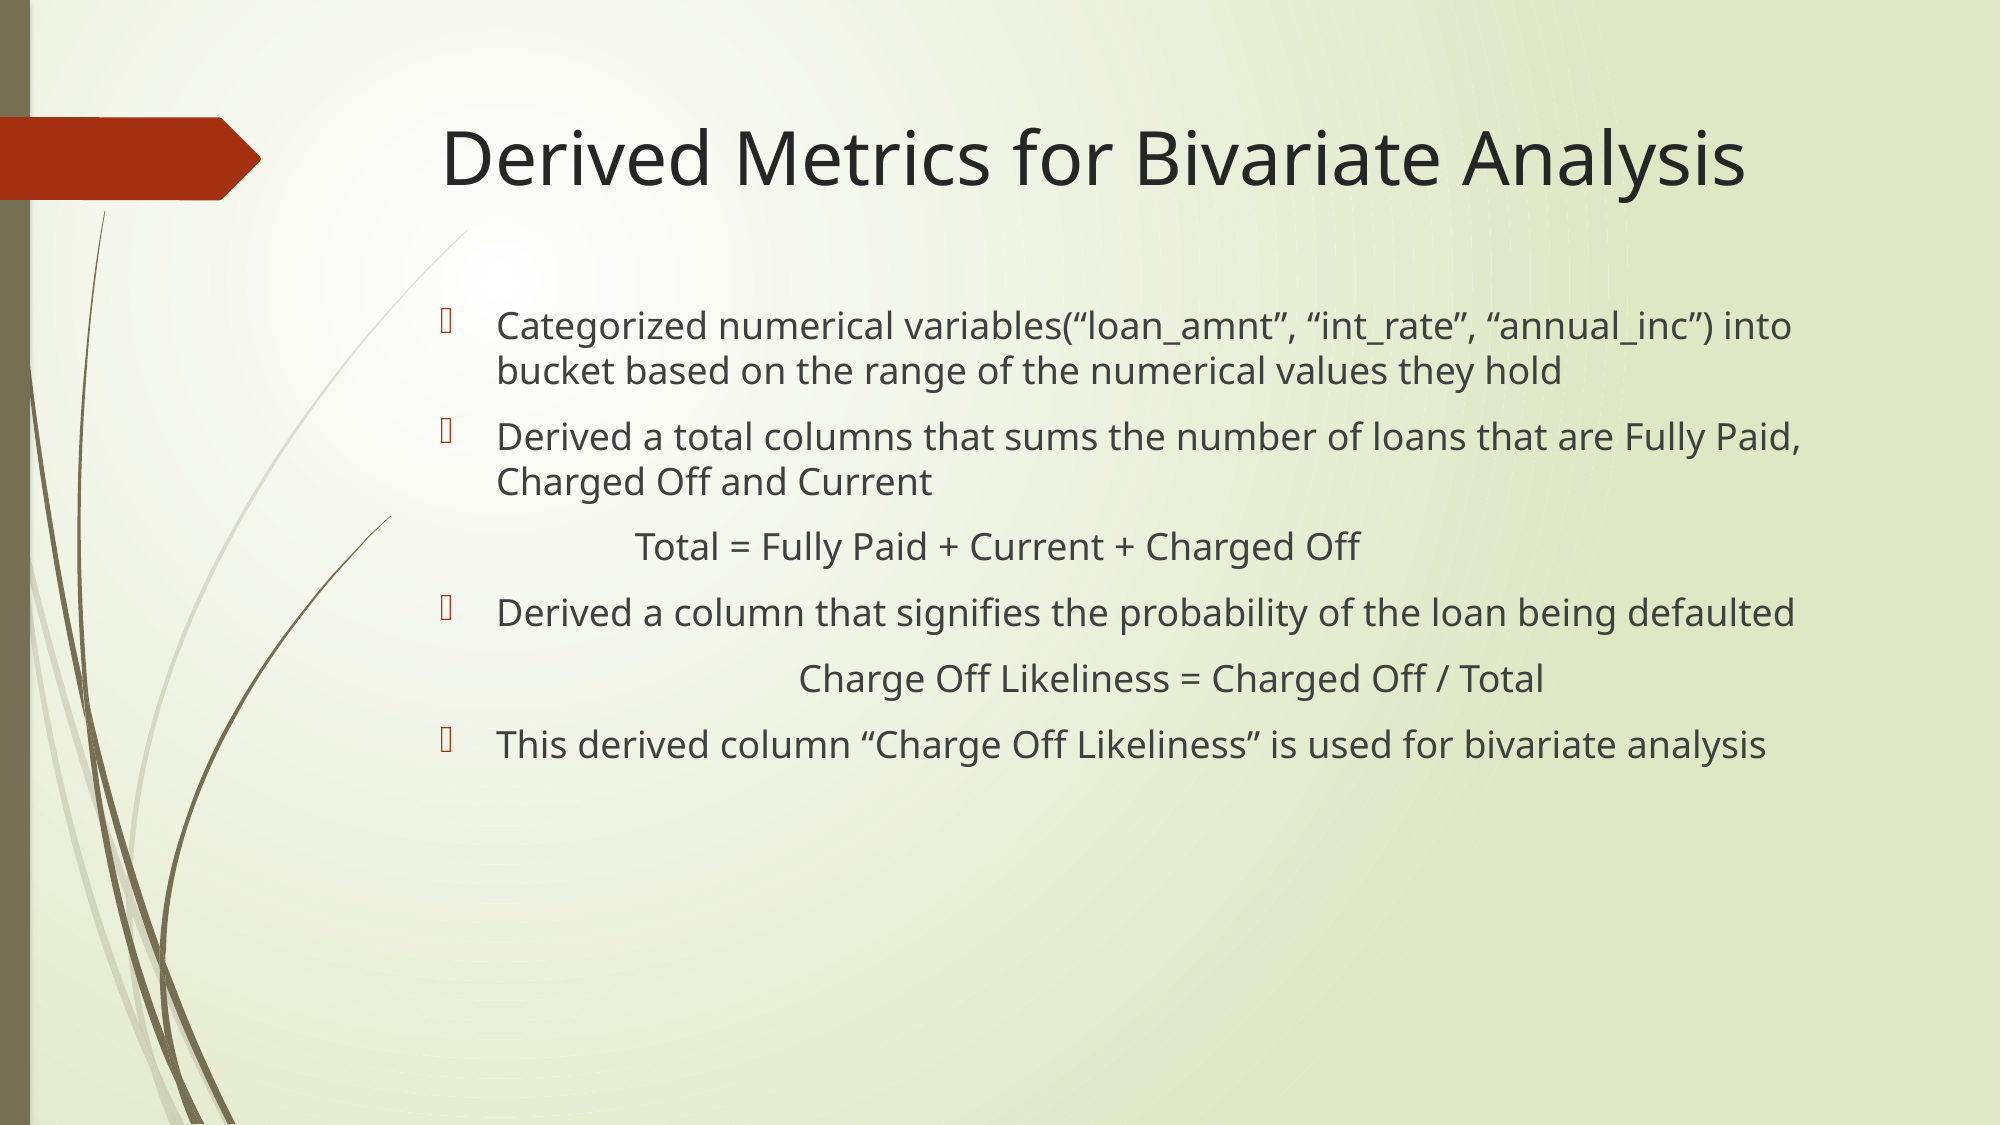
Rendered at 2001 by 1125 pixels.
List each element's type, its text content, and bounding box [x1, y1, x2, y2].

title Derived Metrics for Bivariate Analysis [425, 102, 1888, 228]
list Categorized numerical variables(“loan_amnt”, “int_rate”, “annual_inc”) into bucket based on the range of the numerical values they hold Derived a total columns that sums the number of loans that are Fully Paid, Charged Off and Current Total = Fully Paid + Current + Charged Off Derived a column that signifies the probability of the loan being defaulted Charge Off Likeliness = Charged Off / Total This derived column “Charge Off Likeliness” is used for bivariate analysis [424, 228, 1888, 999]
